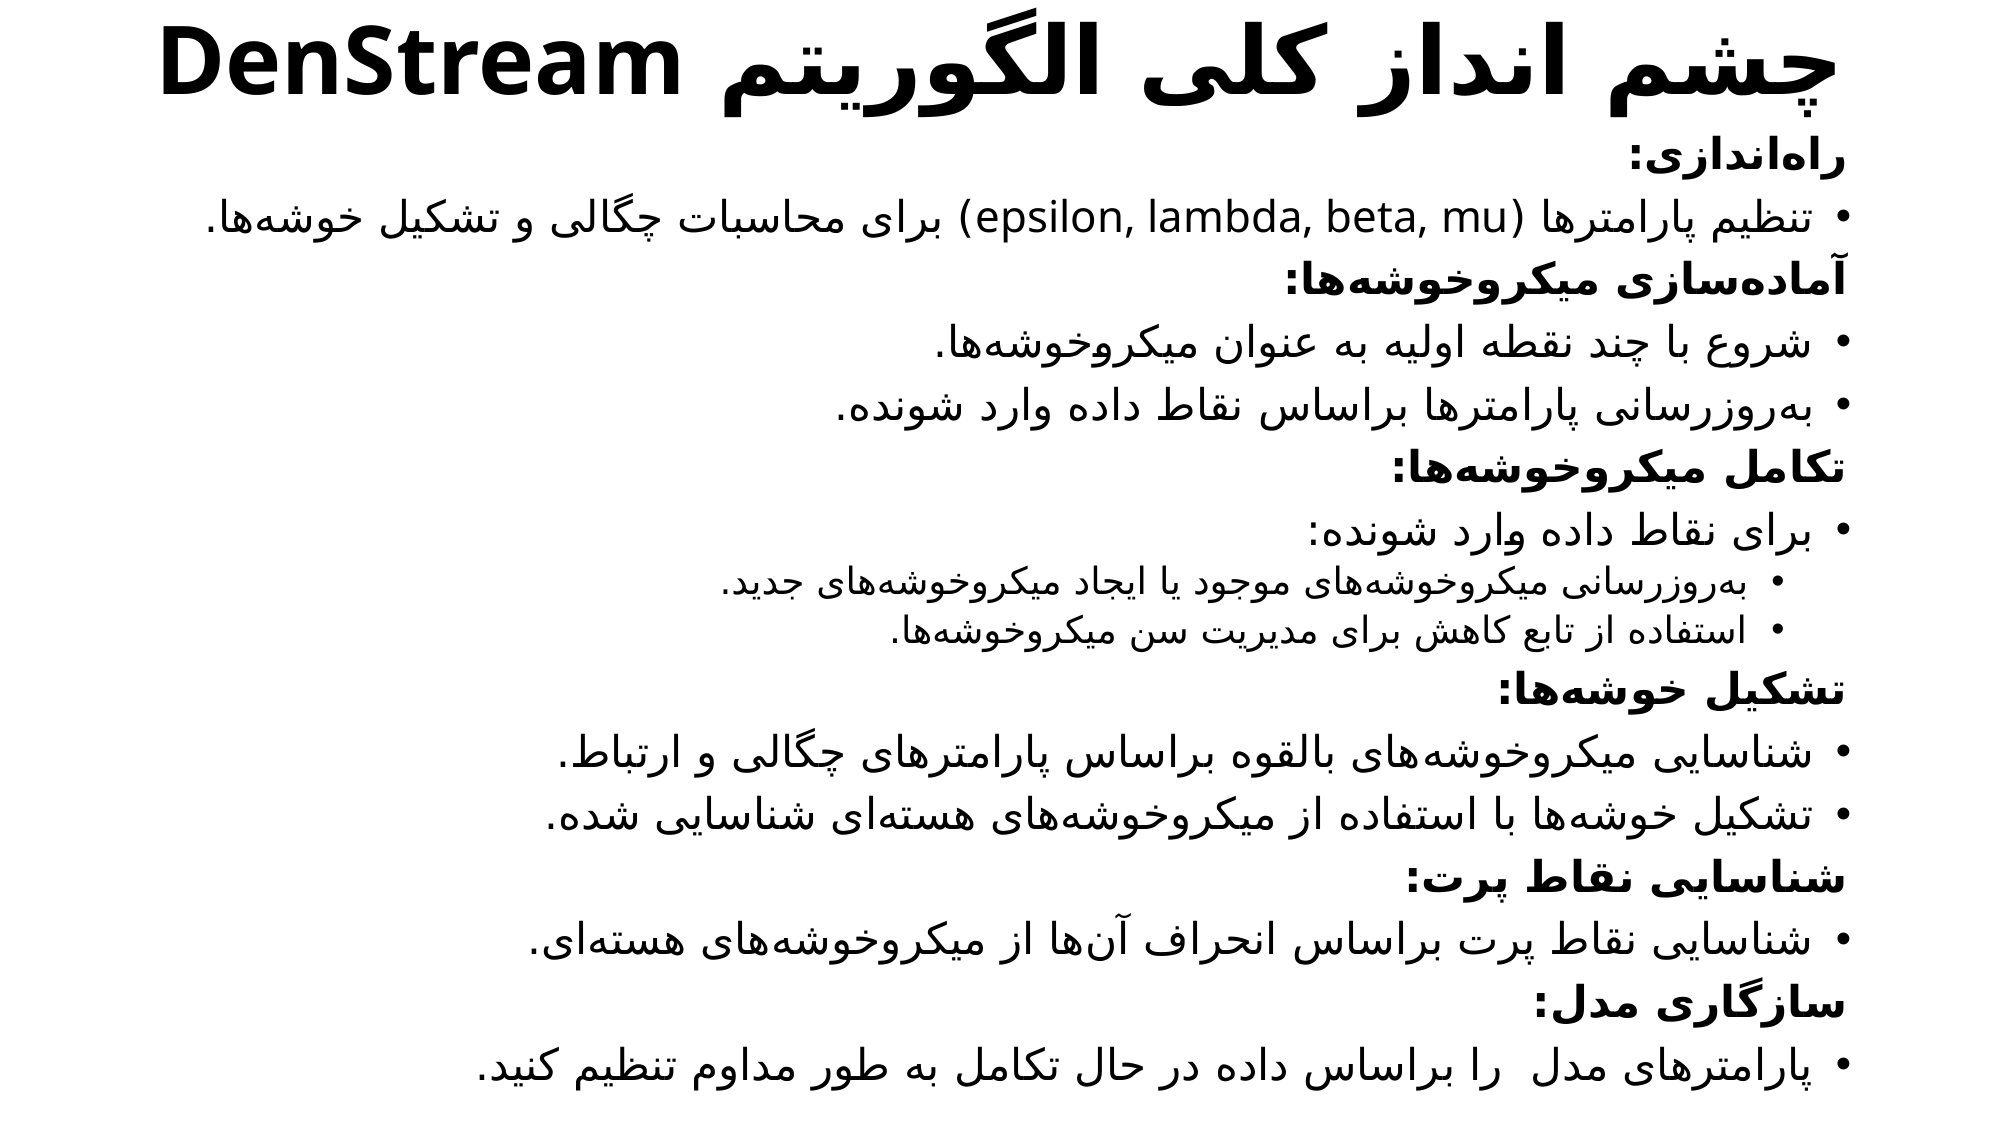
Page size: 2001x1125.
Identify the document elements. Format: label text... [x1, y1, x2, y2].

list راه‌اندازی: تنظیم پارامترها (epsilon, lambda, beta, mu) برای محاسبات چگالی و تشکیل خوشه‌ها. آماده‌سازی میکروخوشه‌ها: شروع با چند نقطه اولیه به عنوان میکروخوشه‌ها. به‌روزرسانی پارامترها براساس نقاط داده وارد شونده. تکامل میکروخوشه‌ها: برای نقاط داده وارد شونده: به‌روزرسانی میکروخوشه‌های موجود یا ایجاد میکروخوشه‌های جدید. استفاده از تابع کاهش برای مدیریت سن میکروخوشه‌ها. تشکیل خوشه‌ها: شناسایی میکروخوشه‌های بالقوه براساس پارامترهای چگالی و ارتباط. تشکیل خوشه‌ها با استفاده از میکروخوشه‌های هسته‌ای شناسایی شده. شناسایی نقاط پرت: شناسایی نقاط پرت براساس انحراف آن‌ها از میکروخوشه‌های هسته‌ای. سازگاری مدل: پارامترهای مدل را براساس داده در حال تکامل به طور مداوم تنظیم کنید. [137, 124, 1863, 1108]
title چشم انداز کلی الگوریتم DenStream [137, 1, 1863, 124]
